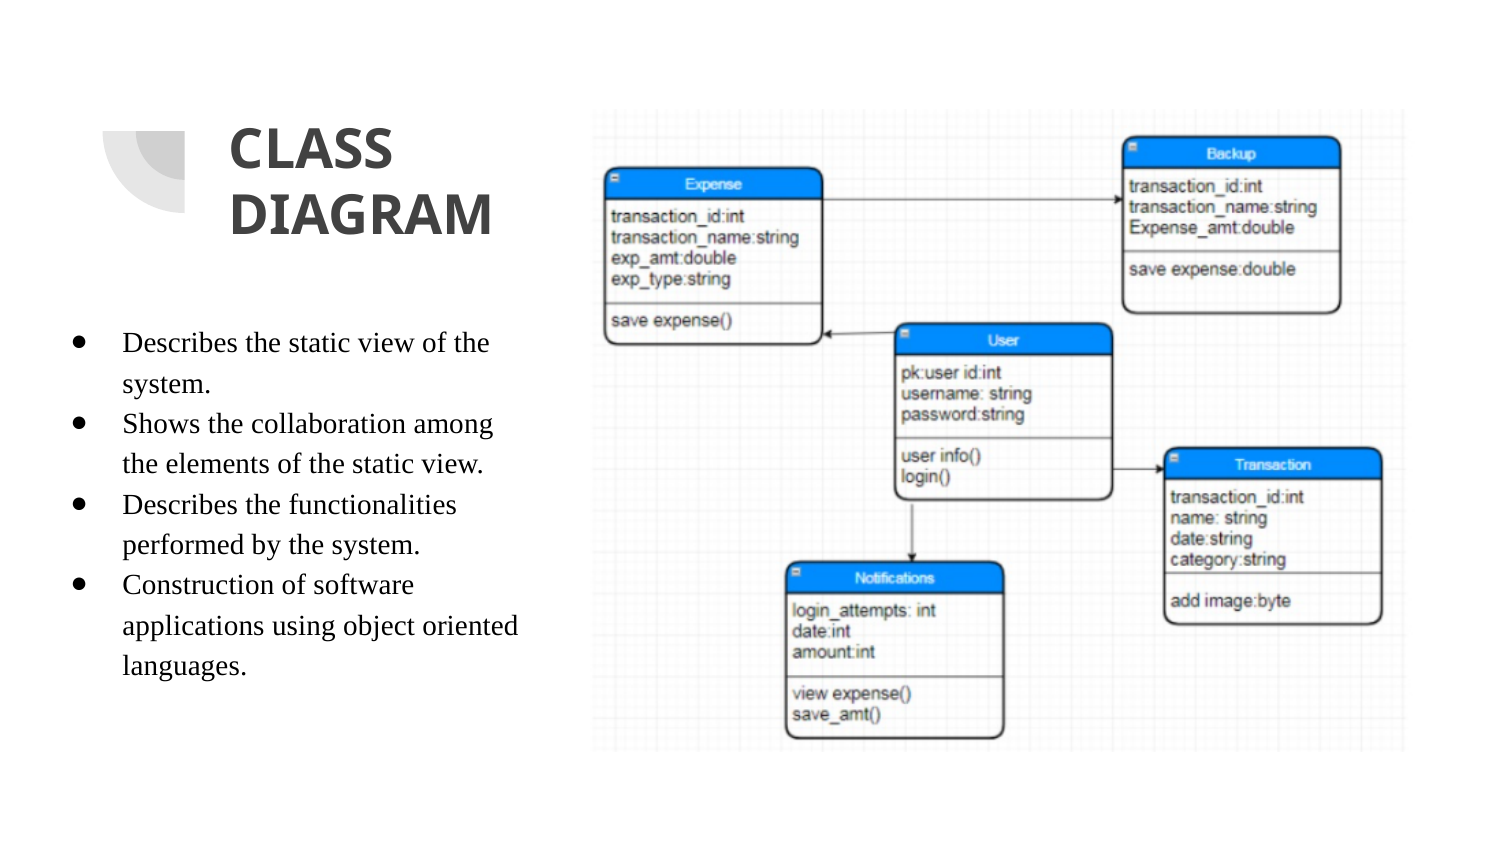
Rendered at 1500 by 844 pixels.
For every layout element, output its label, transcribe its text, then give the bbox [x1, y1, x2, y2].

picture [576, 109, 1421, 752]
title CLASS DIAGRAM [213, 98, 1368, 263]
list Describes the static view of the system. Shows the collaboration among the elements of the static view. Describes the functionalities performed by the system. Construction of software applications using object oriented languages. [32, 303, 541, 721]
